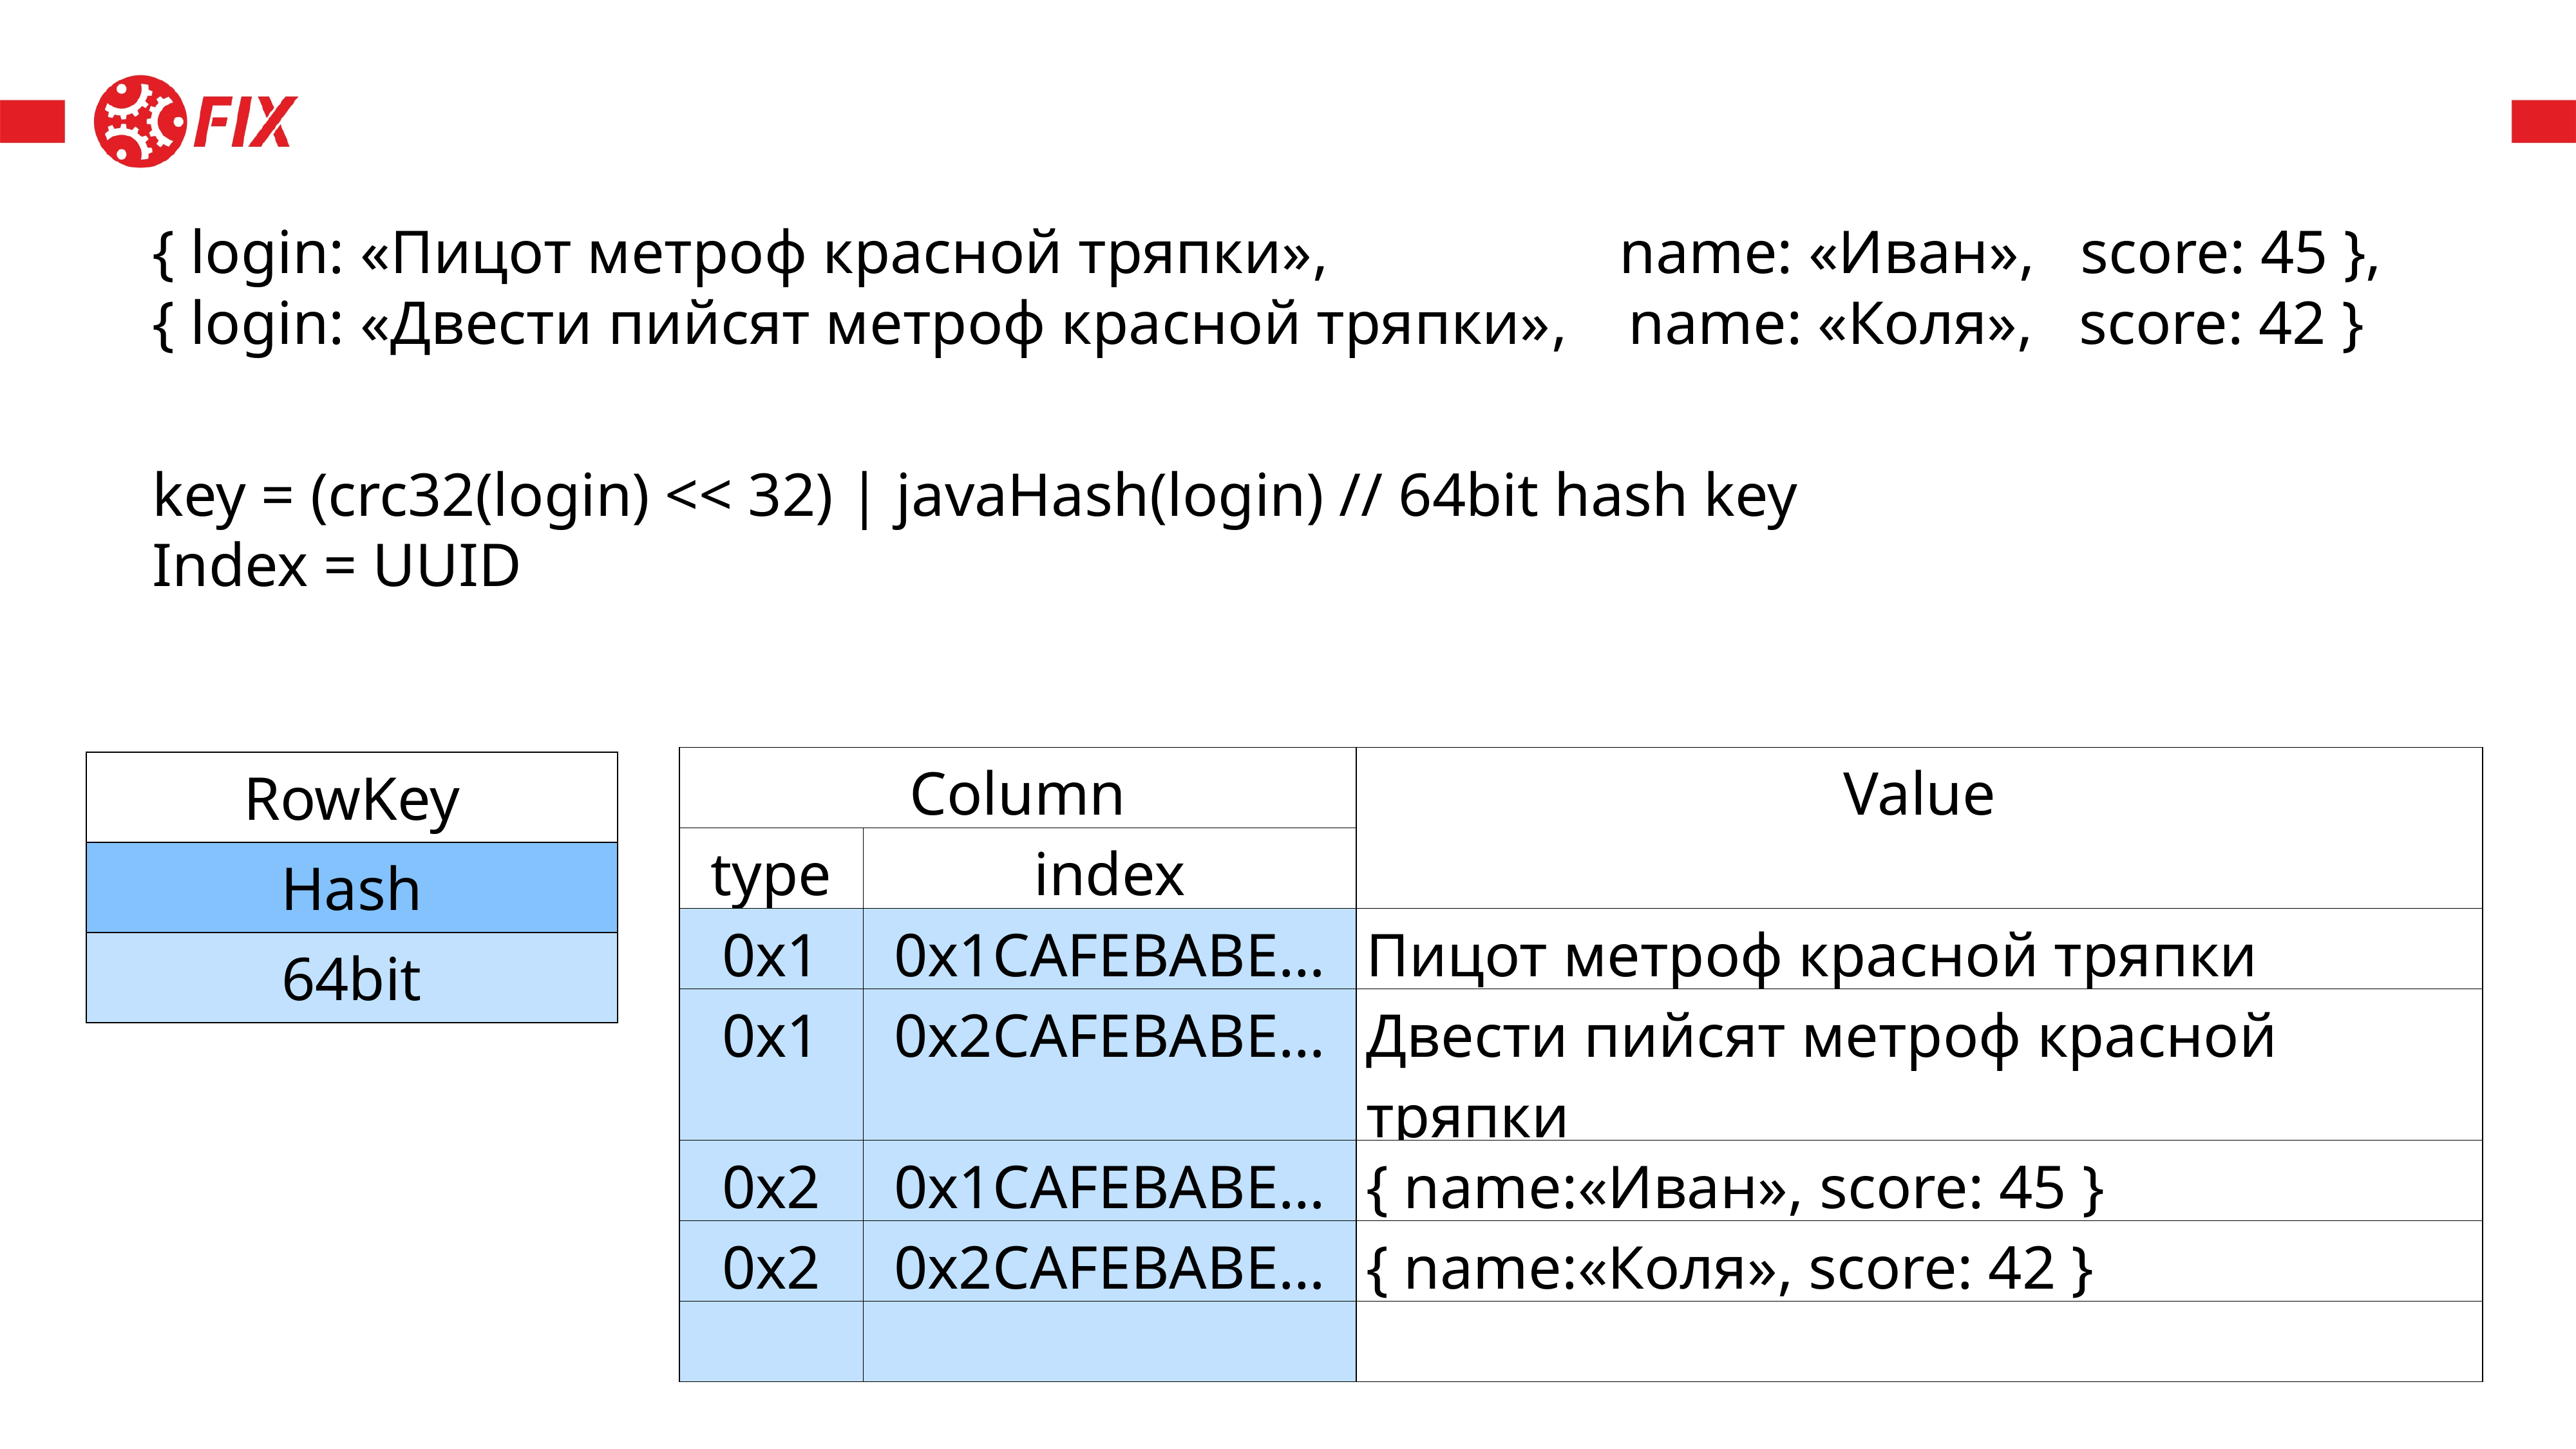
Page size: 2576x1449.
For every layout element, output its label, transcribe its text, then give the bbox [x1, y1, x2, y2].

table_cell [680, 1302, 863, 1381]
table_cell 0x2 [680, 1221, 863, 1301]
text_box { login: «Пицот метроф красной тряпки», name: «Иван», score: 45 }, { login: «Двести пийсят метроф красной тряпки», name: «Коля», score: 42 } [147, 209, 2483, 362]
table_cell Двести пийсят метроф красной тряпки [1357, 989, 2482, 1140]
table_cell 0x1 [680, 989, 863, 1140]
table_header RowKey [87, 753, 617, 842]
table_header Value [1357, 748, 2482, 908]
table_cell Пицот метроф красной тряпки [1357, 909, 2482, 989]
table_cell 0x1 [680, 909, 863, 989]
table_cell { name:«Иван», score: 45 } [1357, 1141, 2482, 1220]
text_box key = (crc32(login) << 32) | javaHash(login) // 64bit hash key Index = UUID [147, 451, 2140, 604]
table_cell 0x2CAFEBABE… [864, 989, 1356, 1140]
table_cell 0x1CAFEBABE… [864, 909, 1356, 989]
table_cell index [864, 828, 1356, 908]
table_cell 0x2 [680, 1141, 863, 1220]
table_cell [864, 1302, 1356, 1381]
table_header Column [680, 748, 1356, 828]
table_cell 0x1CAFEBABE… [864, 1141, 1356, 1220]
table_cell 0x2CAFEBABE… [864, 1221, 1356, 1301]
table_cell [1357, 1302, 2482, 1381]
table_cell { name:«Коля», score: 42 } [1357, 1221, 2482, 1301]
table_cell Hash [87, 843, 617, 932]
picture [0, 0, 2576, 1449]
table_cell type [680, 828, 863, 908]
table_cell 64bit [87, 933, 617, 1022]
